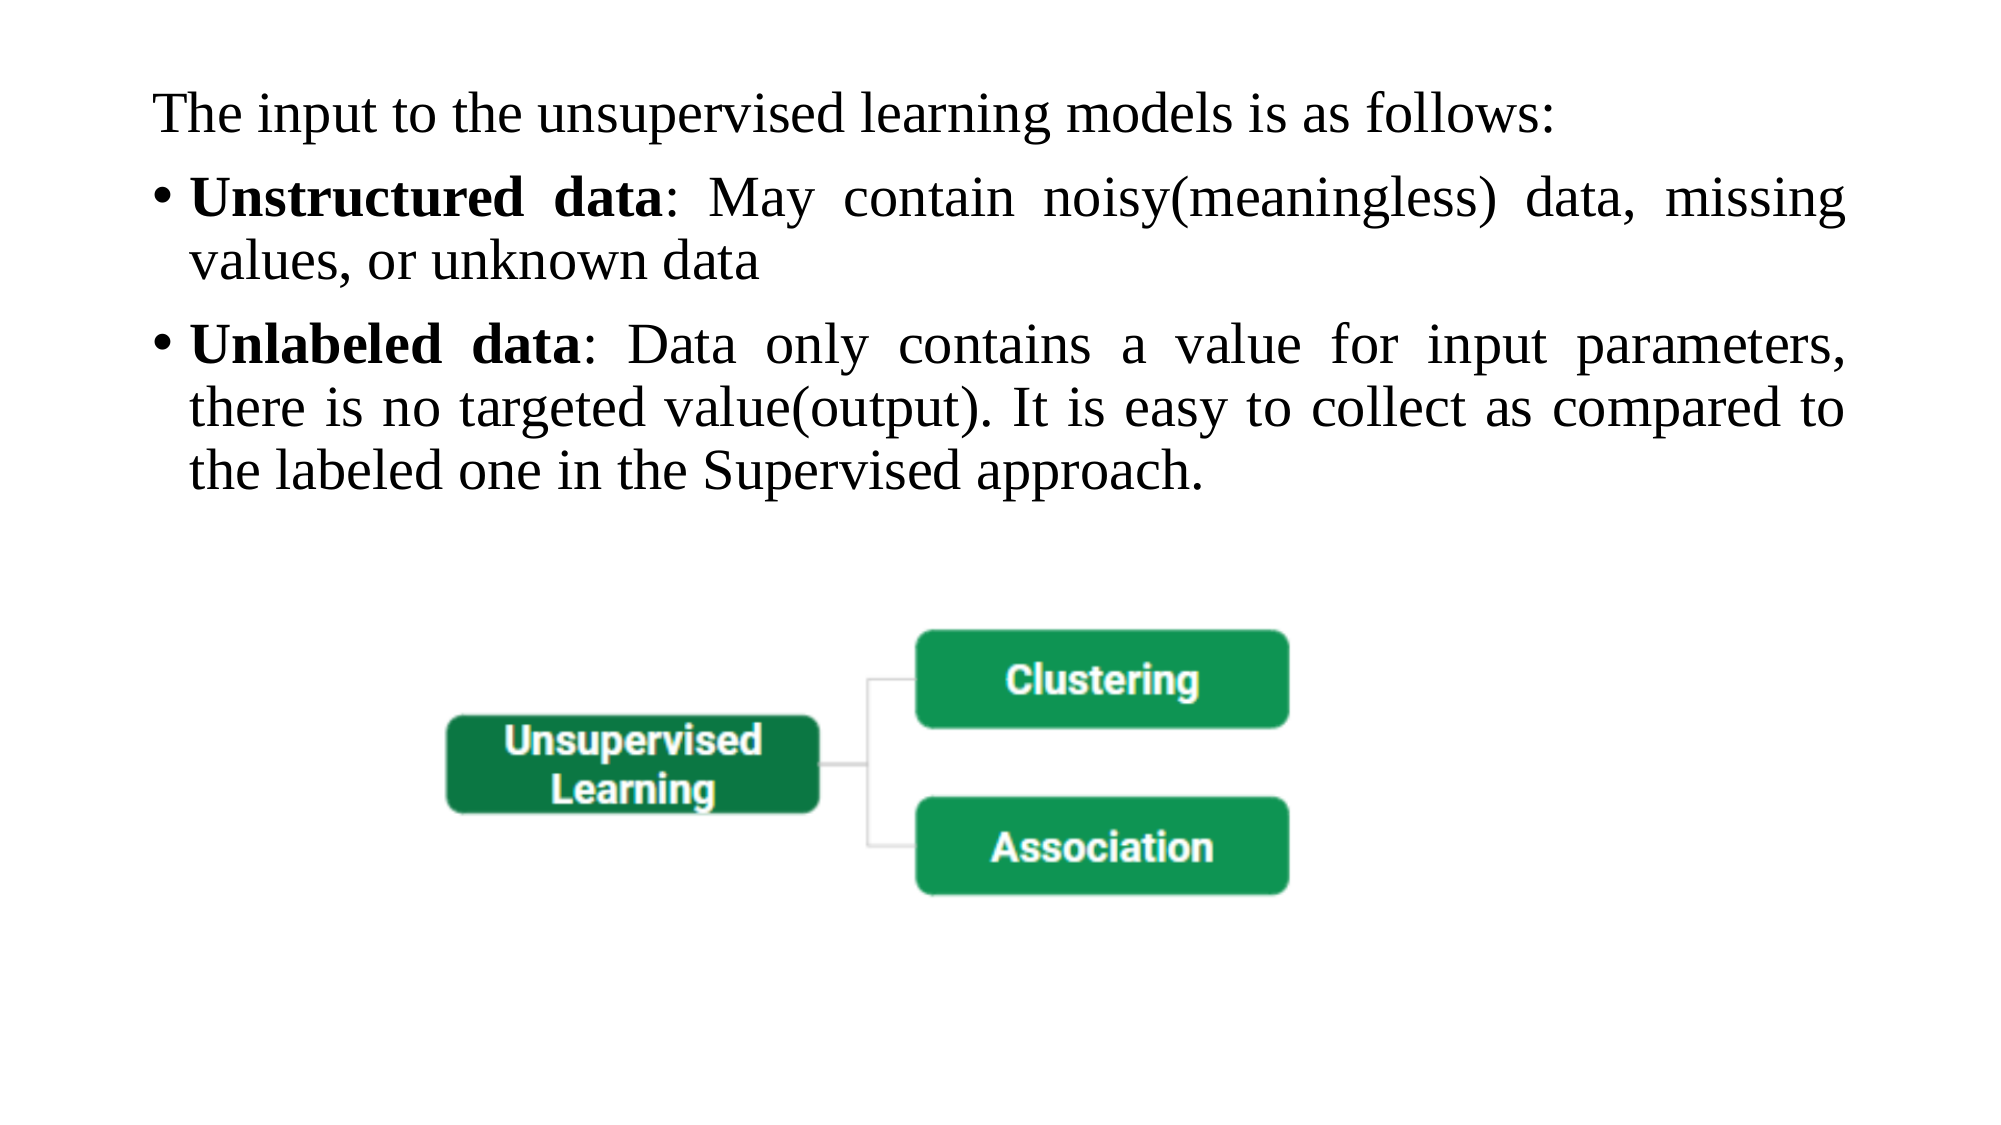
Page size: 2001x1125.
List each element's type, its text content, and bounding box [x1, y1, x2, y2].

list The input to the unsupervised learning models is as follows: Unstructured data: May contain noisy(meaningless) data, missing values, or unknown data Unlabeled data: Data only contains a value for input parameters, there is no targeted value(output). It is easy to collect as compared to the labeled one in the Supervised approach. [137, 75, 1863, 1014]
picture [416, 581, 1314, 939]
